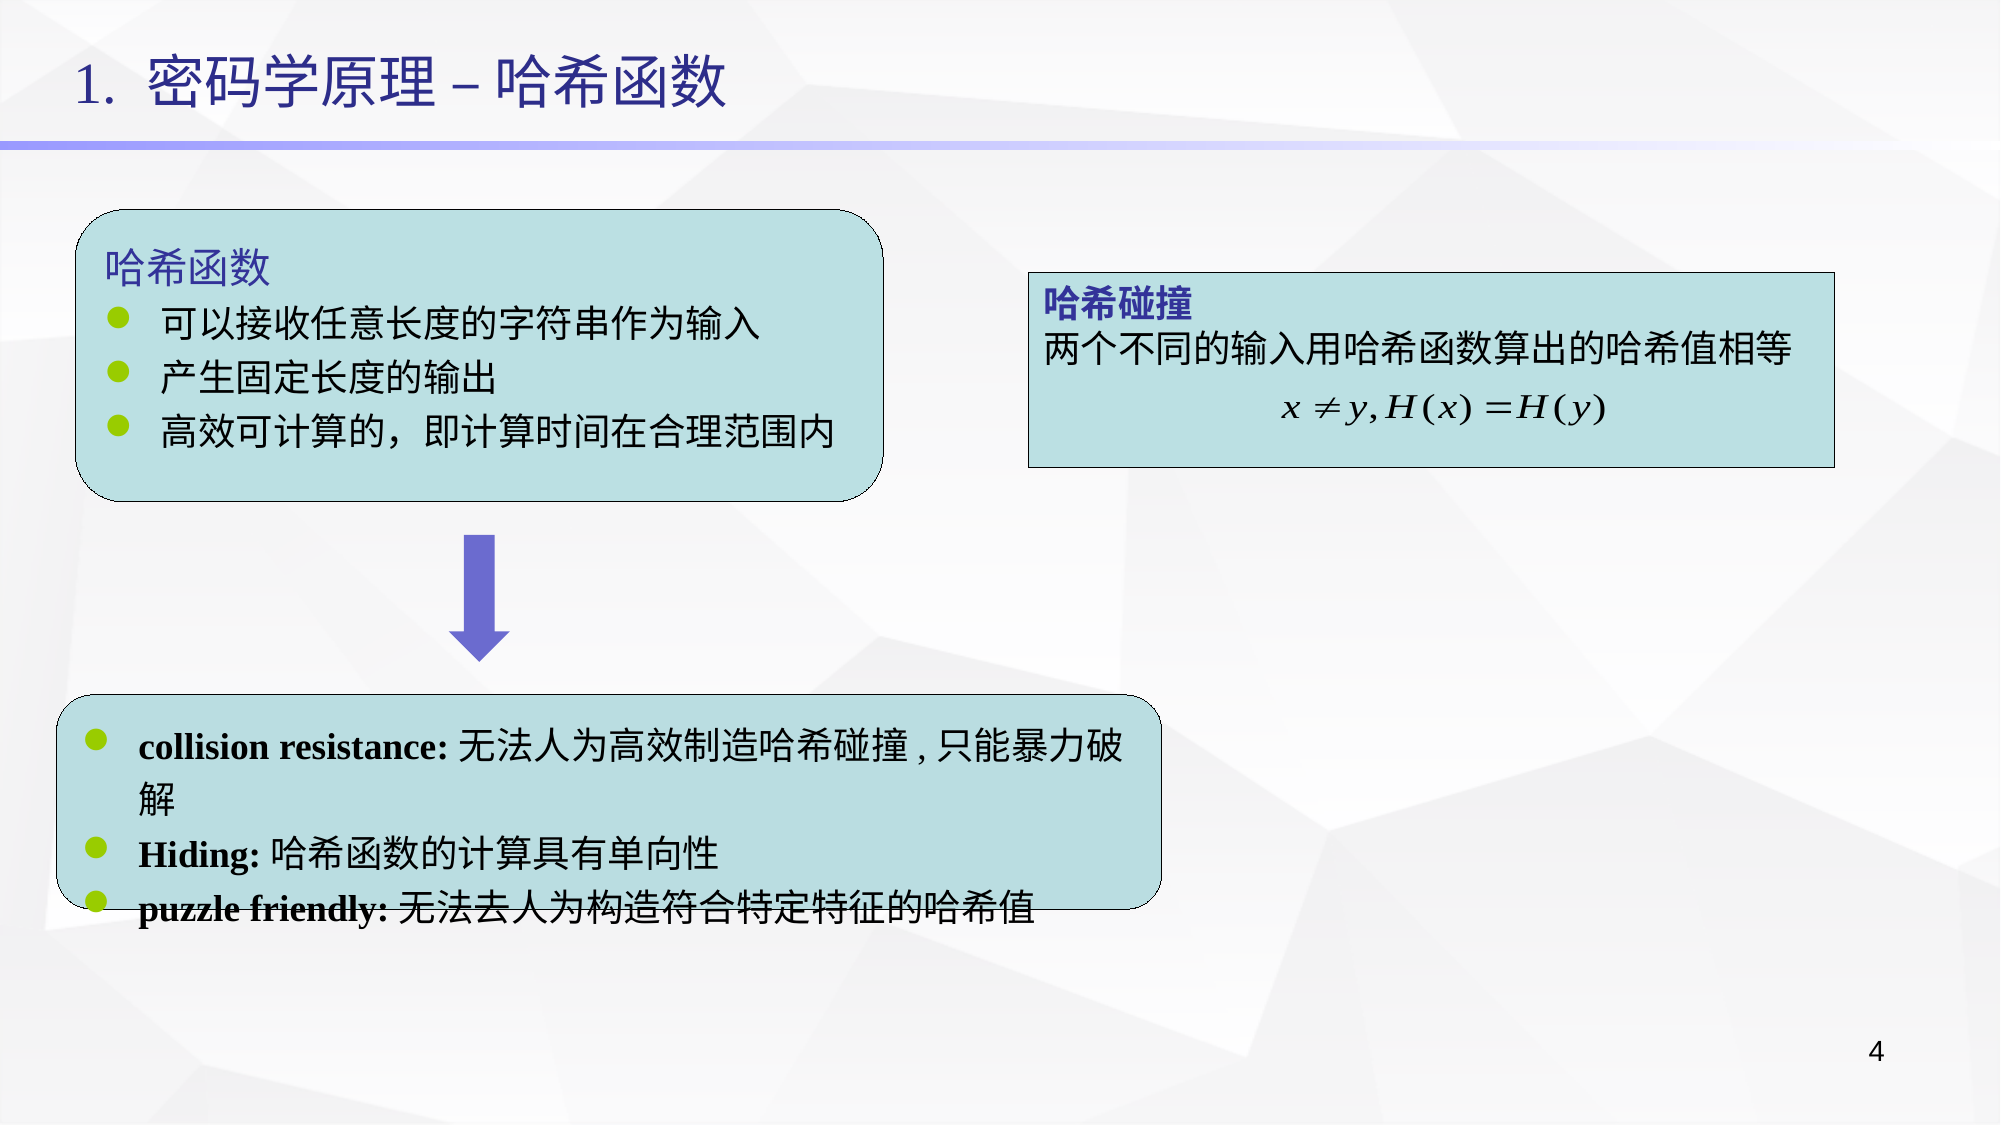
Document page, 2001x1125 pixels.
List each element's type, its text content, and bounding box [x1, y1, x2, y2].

text_box 哈希函数 可以接收任意长度的字符串作为输入 产生固定长度的输出 高效可计算的，即计算时间在合理范围内 [75, 209, 884, 502]
picture [0, 0, 2001, 1125]
text_box 哈希碰撞 两个不同的输入用哈希函数算出的哈希值相等 [1028, 272, 1835, 468]
text_box collision resistance:无法人为高效制造哈希碰撞,只能暴力破解 Hiding:哈希函数的计算具有单向性 puzzle friendly:无法去人为构造符合特定特征的哈希值 [56, 694, 1162, 910]
text_box [448, 534, 510, 662]
slide_number 4 [1433, 1024, 1900, 1103]
text_box [142, 910, 807, 972]
text_box 1. 密码学原理 – 哈希函数 [58, 38, 743, 124]
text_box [1273, 386, 1615, 433]
